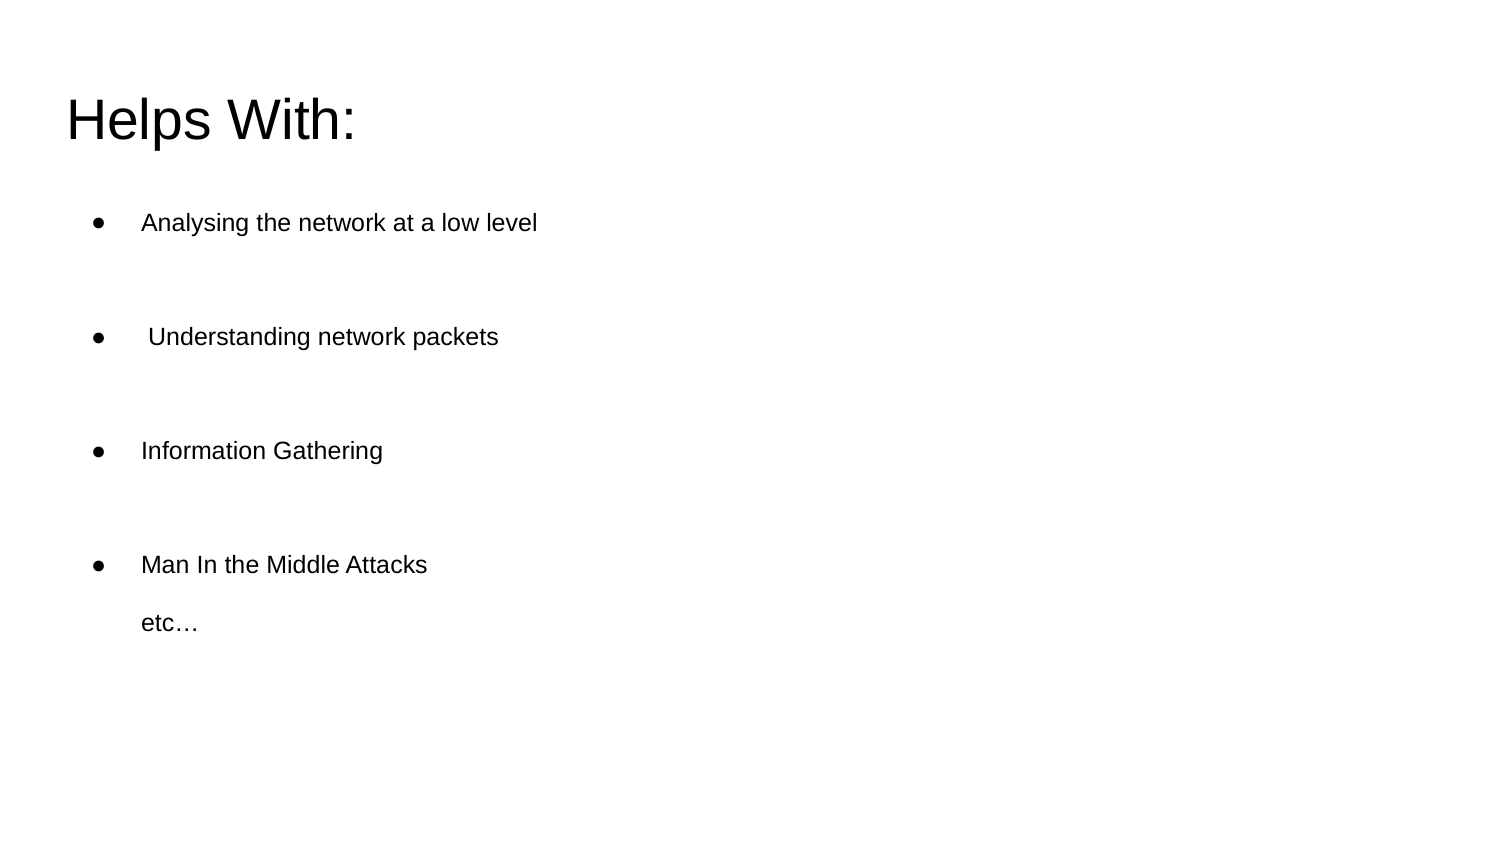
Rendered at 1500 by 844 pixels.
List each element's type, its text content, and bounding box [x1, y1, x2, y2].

list Analysing the network at a low level Understanding network packets Information Gathering Man In the Middle Attacks etc… [51, 189, 1449, 750]
title Helps With: [51, 72, 1449, 167]
